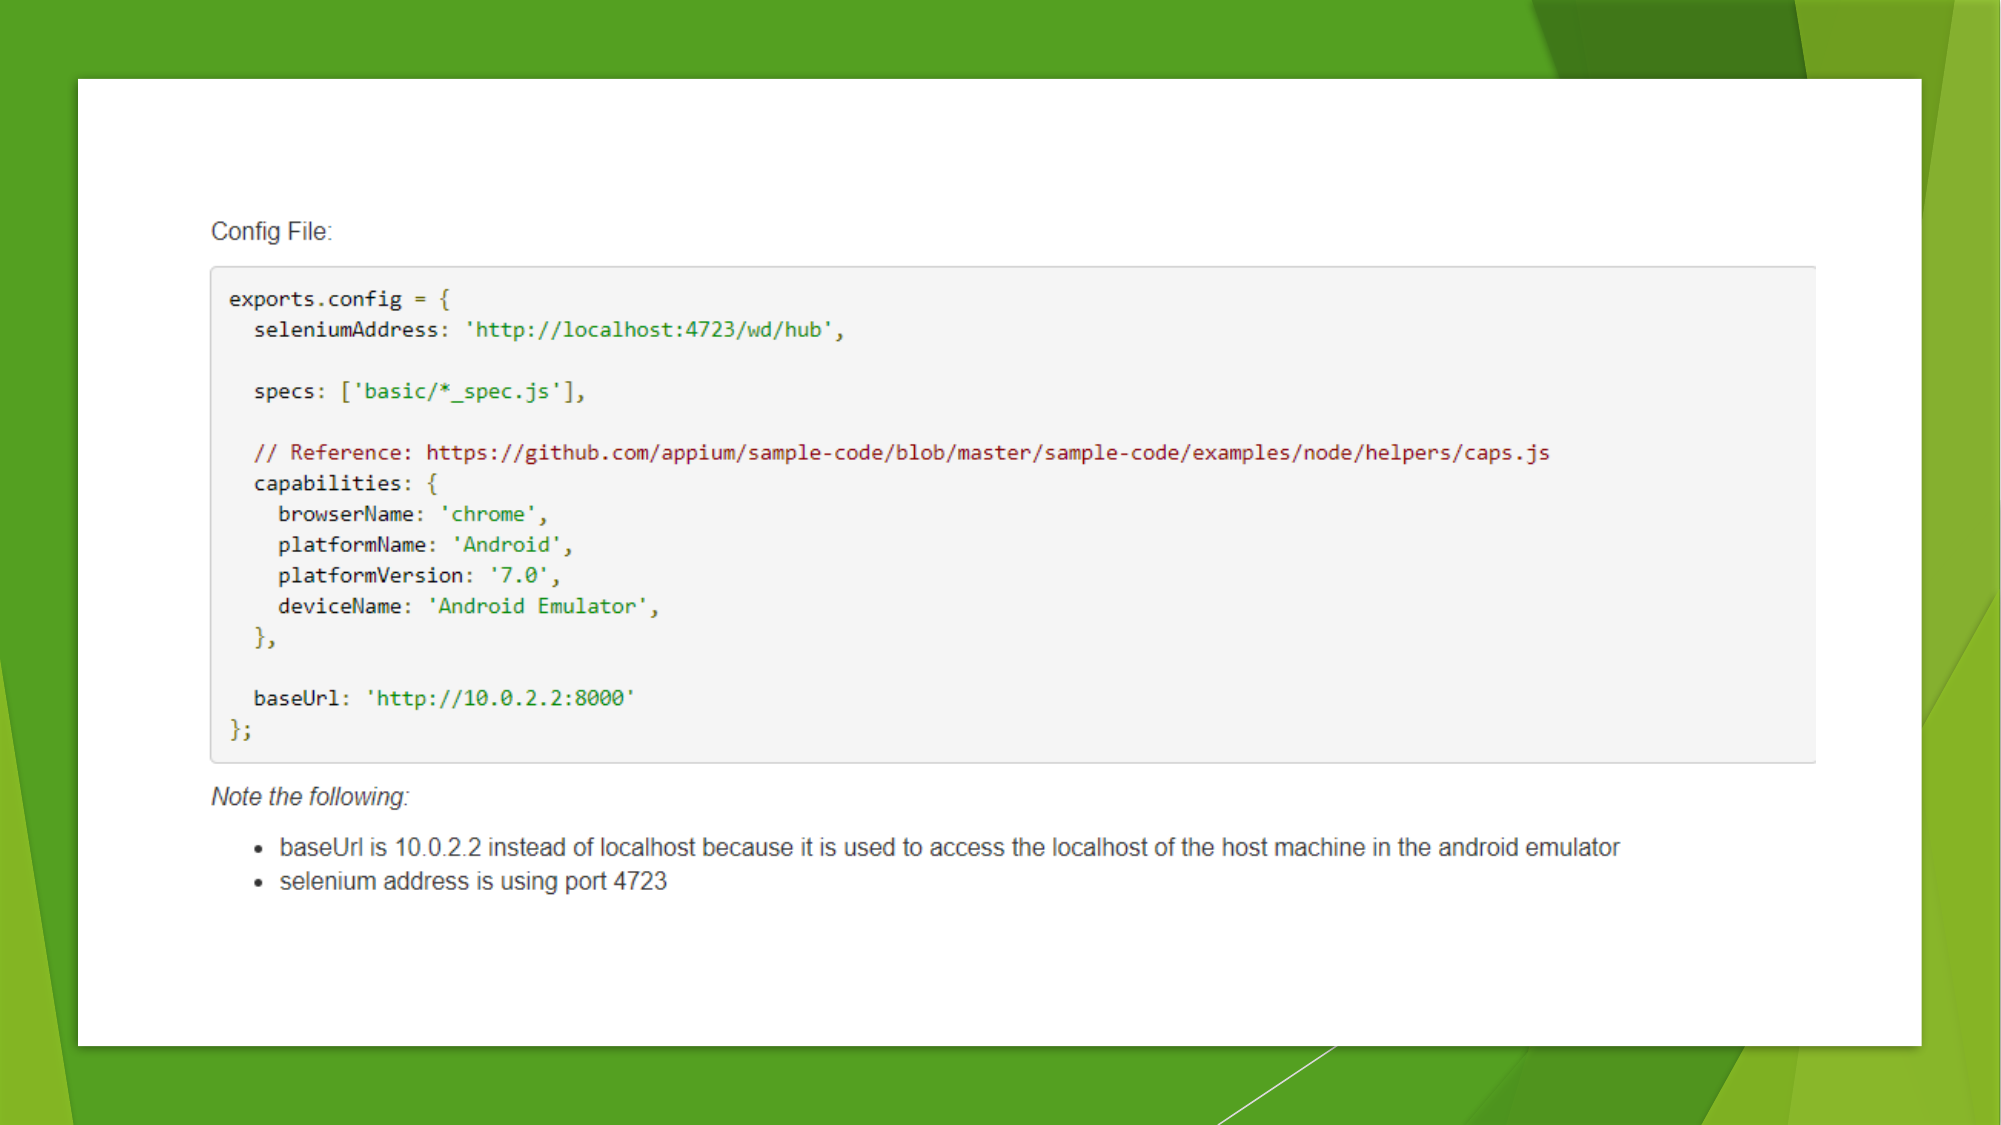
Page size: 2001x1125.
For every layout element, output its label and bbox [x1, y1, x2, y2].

text_box [0, 0, 2000, 1125]
list [184, 211, 1817, 914]
